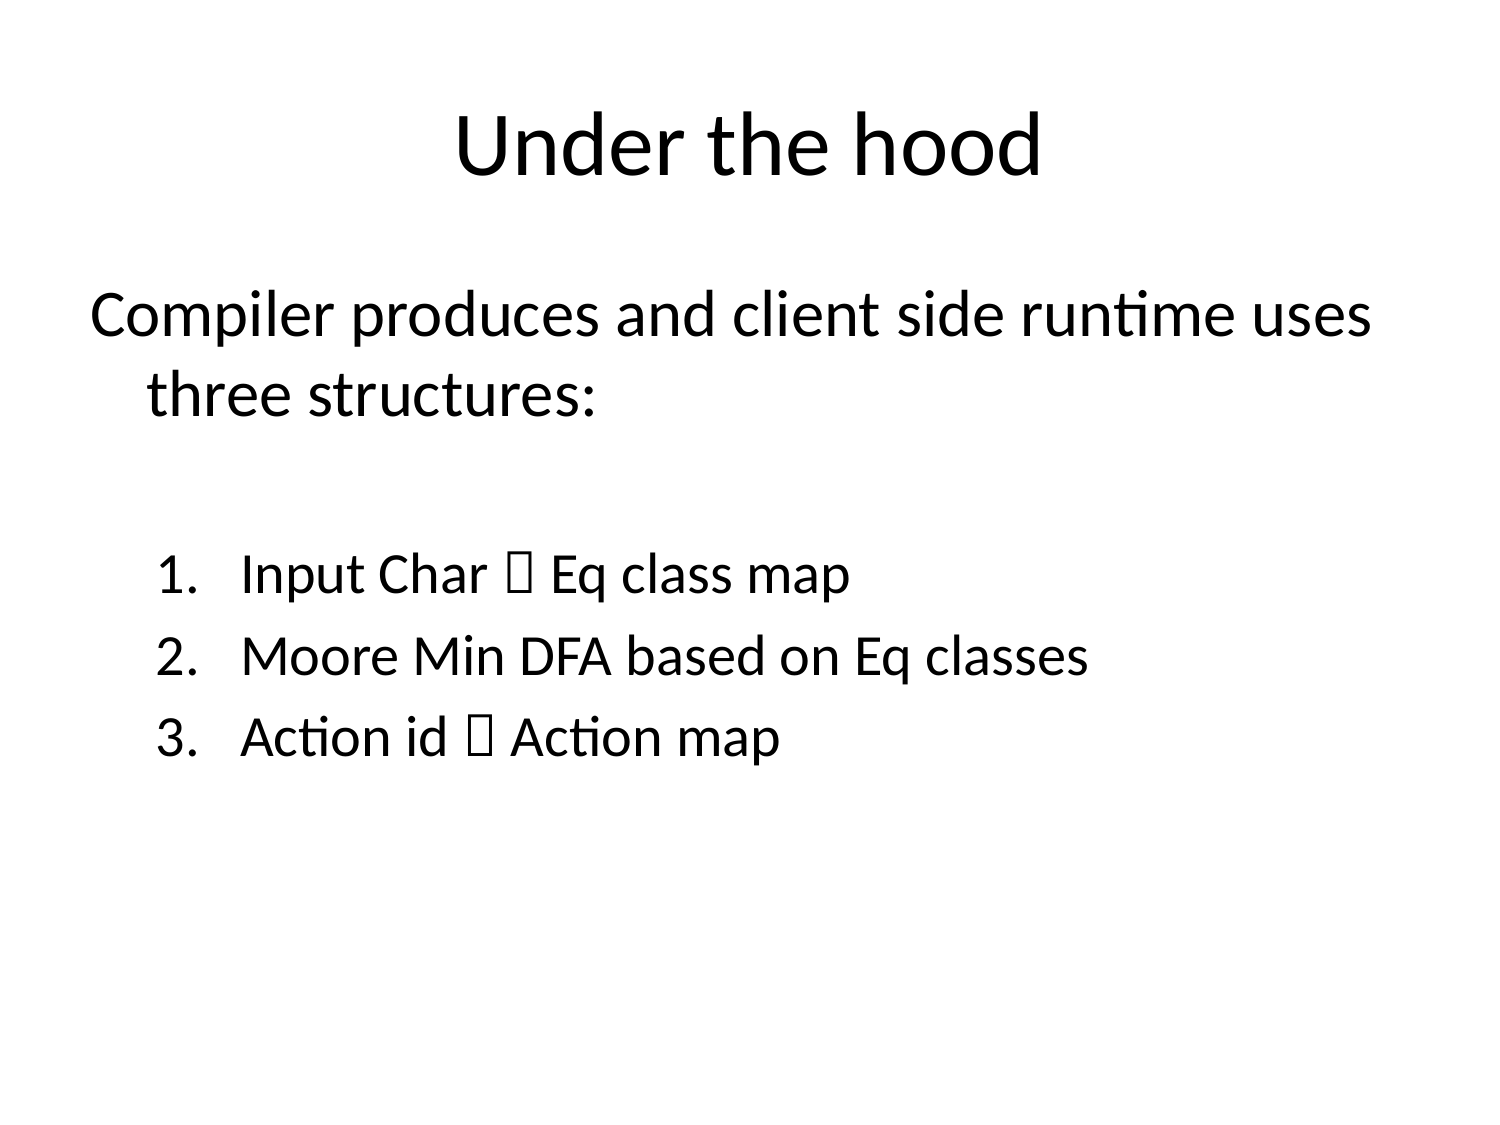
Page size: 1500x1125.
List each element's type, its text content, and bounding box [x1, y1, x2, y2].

title Under the hood [75, 45, 1425, 233]
list Compiler produces and client side runtime uses three structures: Input Char  Eq class map Moore Min DFA based on Eq classes Action id  Action map [75, 262, 1425, 1005]
